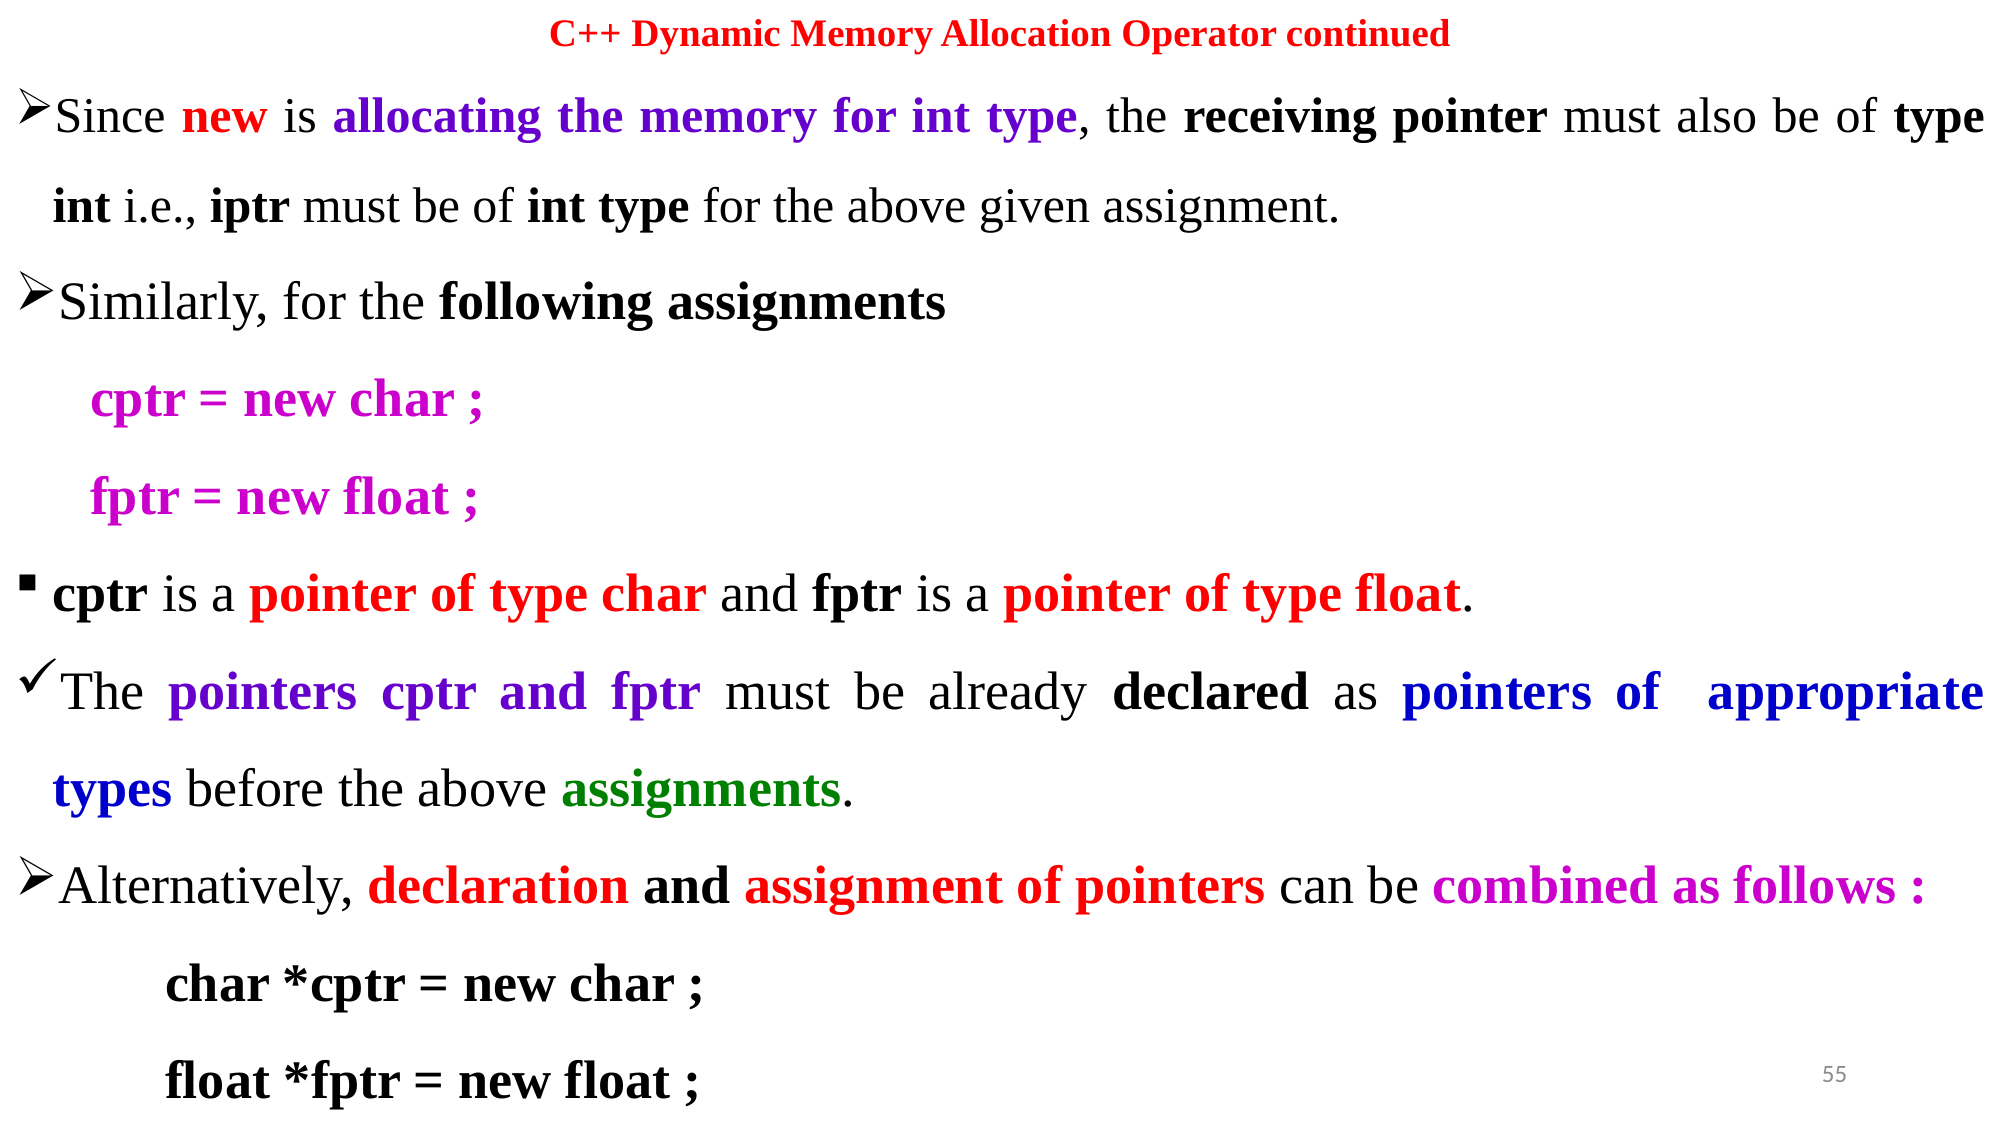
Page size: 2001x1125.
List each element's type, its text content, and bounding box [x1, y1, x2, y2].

list Since new is allocating the memory for int type, the receiving pointer must also be of type int i.e., iptr must be of int type for the above given assignment. Similarly, for the following assignments cptr = new char ; fptr = new float ; cptr is a pointer of type char and fptr is a pointer of type float. The pointers cptr and fptr must be already declared as pointers of appropriate types before the above assignments. Alternatively, declaration and assignment of pointers can be combined as follows : char *cptr = new char ; float *fptr = new float ; [0, 45, 2000, 1125]
title C++ Dynamic Memory Allocation Operator continued [137, 0, 1863, 45]
slide_number 55 [1412, 1042, 1863, 1103]
